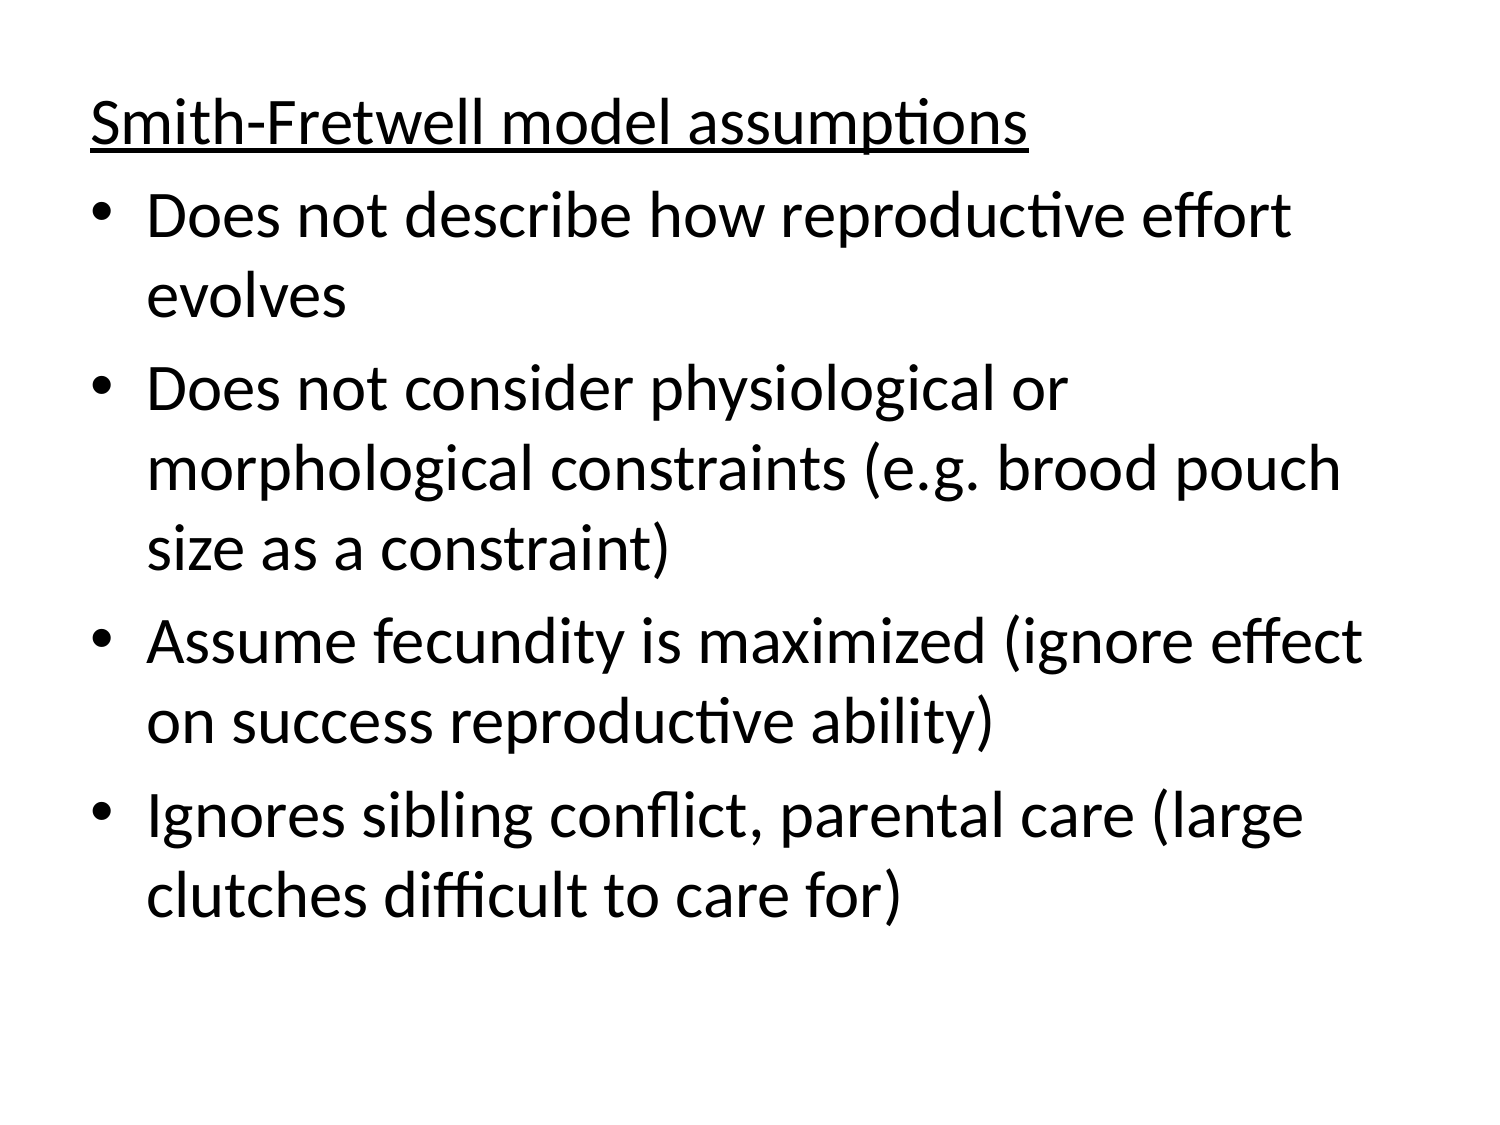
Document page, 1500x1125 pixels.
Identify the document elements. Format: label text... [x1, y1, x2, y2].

list Smith-Fretwell model assumptions Does not describe how reproductive effort evolves Does not consider physiological or morphological constraints (e.g. brood pouch size as a constraint) Assume fecundity is maximized (ignore effect on success reproductive ability) Ignores sibling conflict, parental care (large clutches difficult to care for) [75, 69, 1425, 1005]
